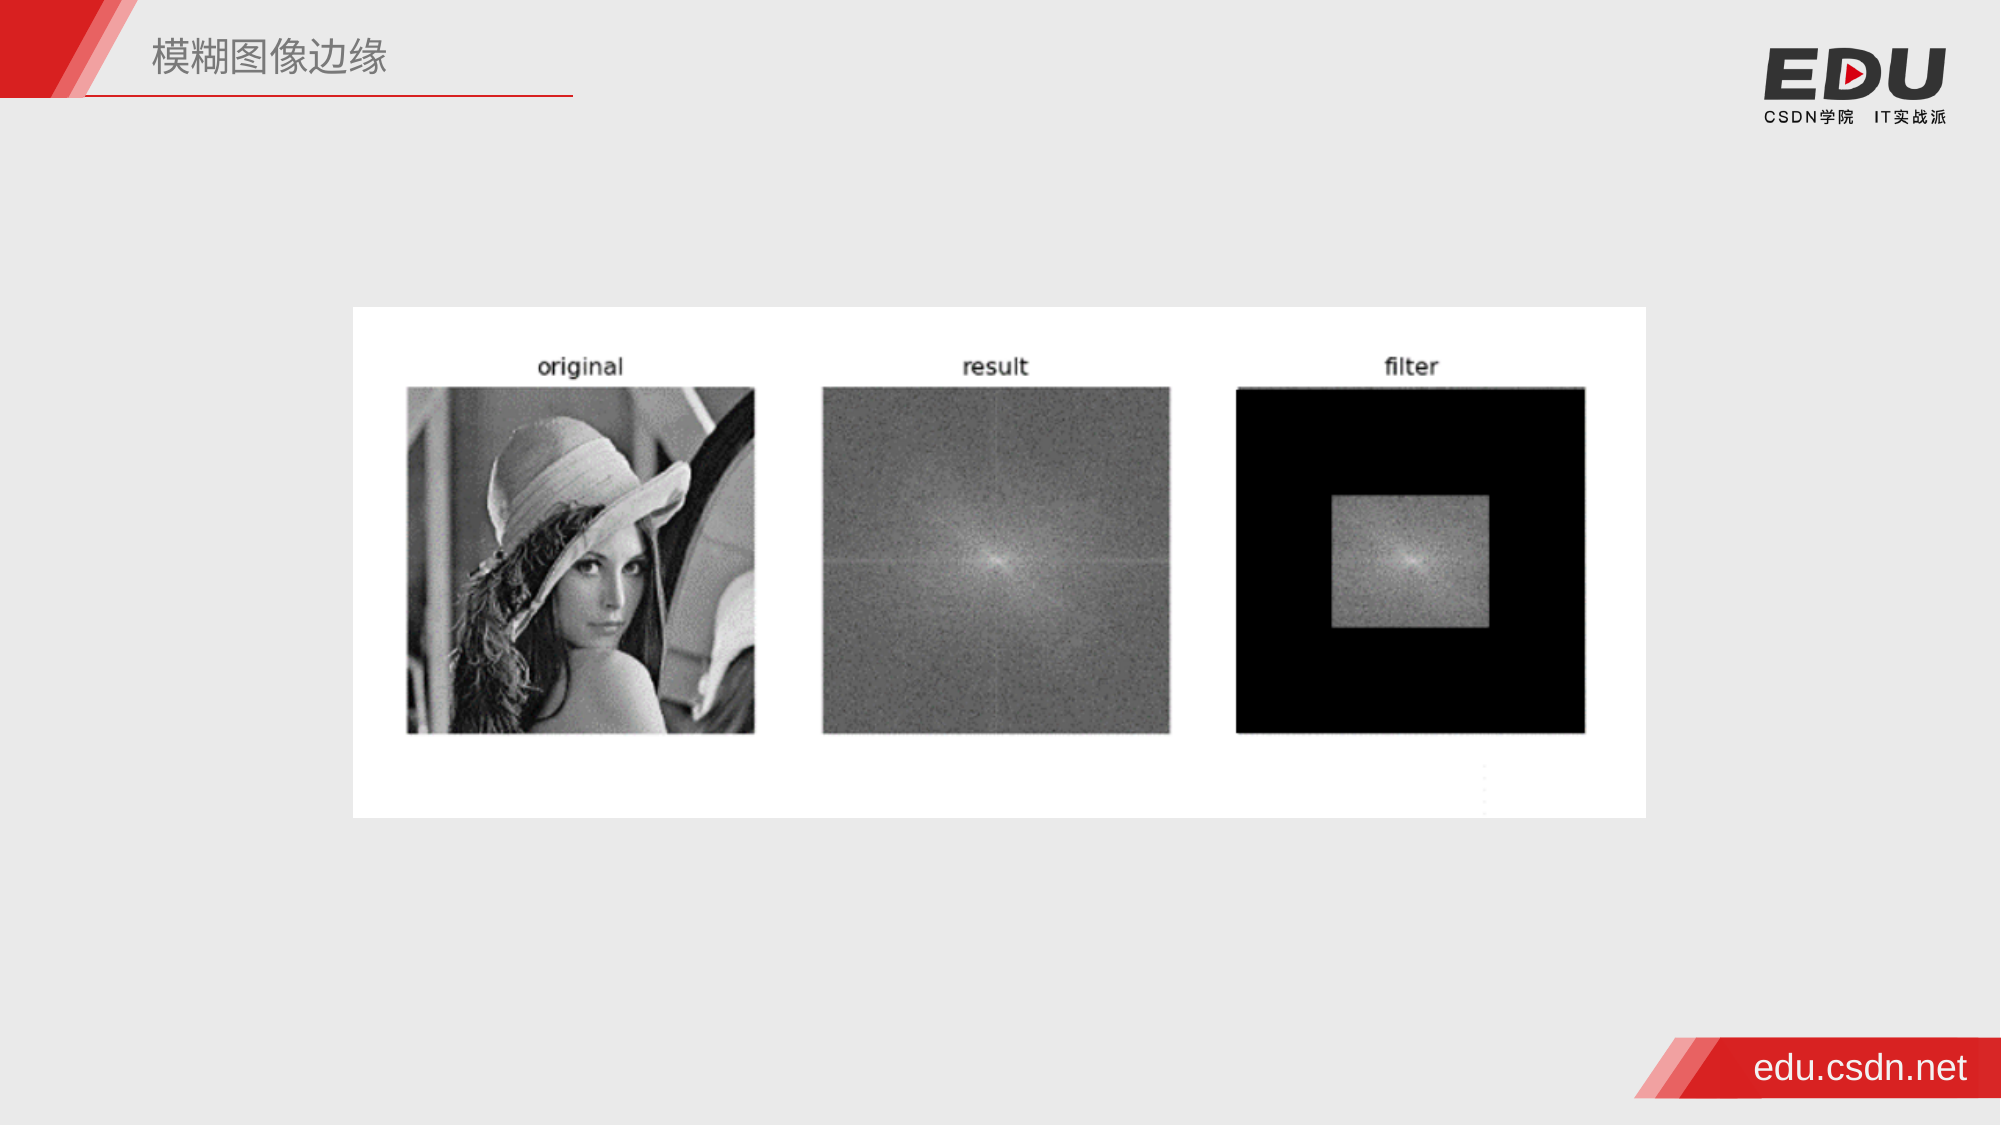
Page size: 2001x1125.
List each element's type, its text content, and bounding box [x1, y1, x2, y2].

picture [353, 307, 1647, 818]
picture [1761, 42, 1948, 128]
list 模糊图像边缘 [142, 6, 723, 93]
